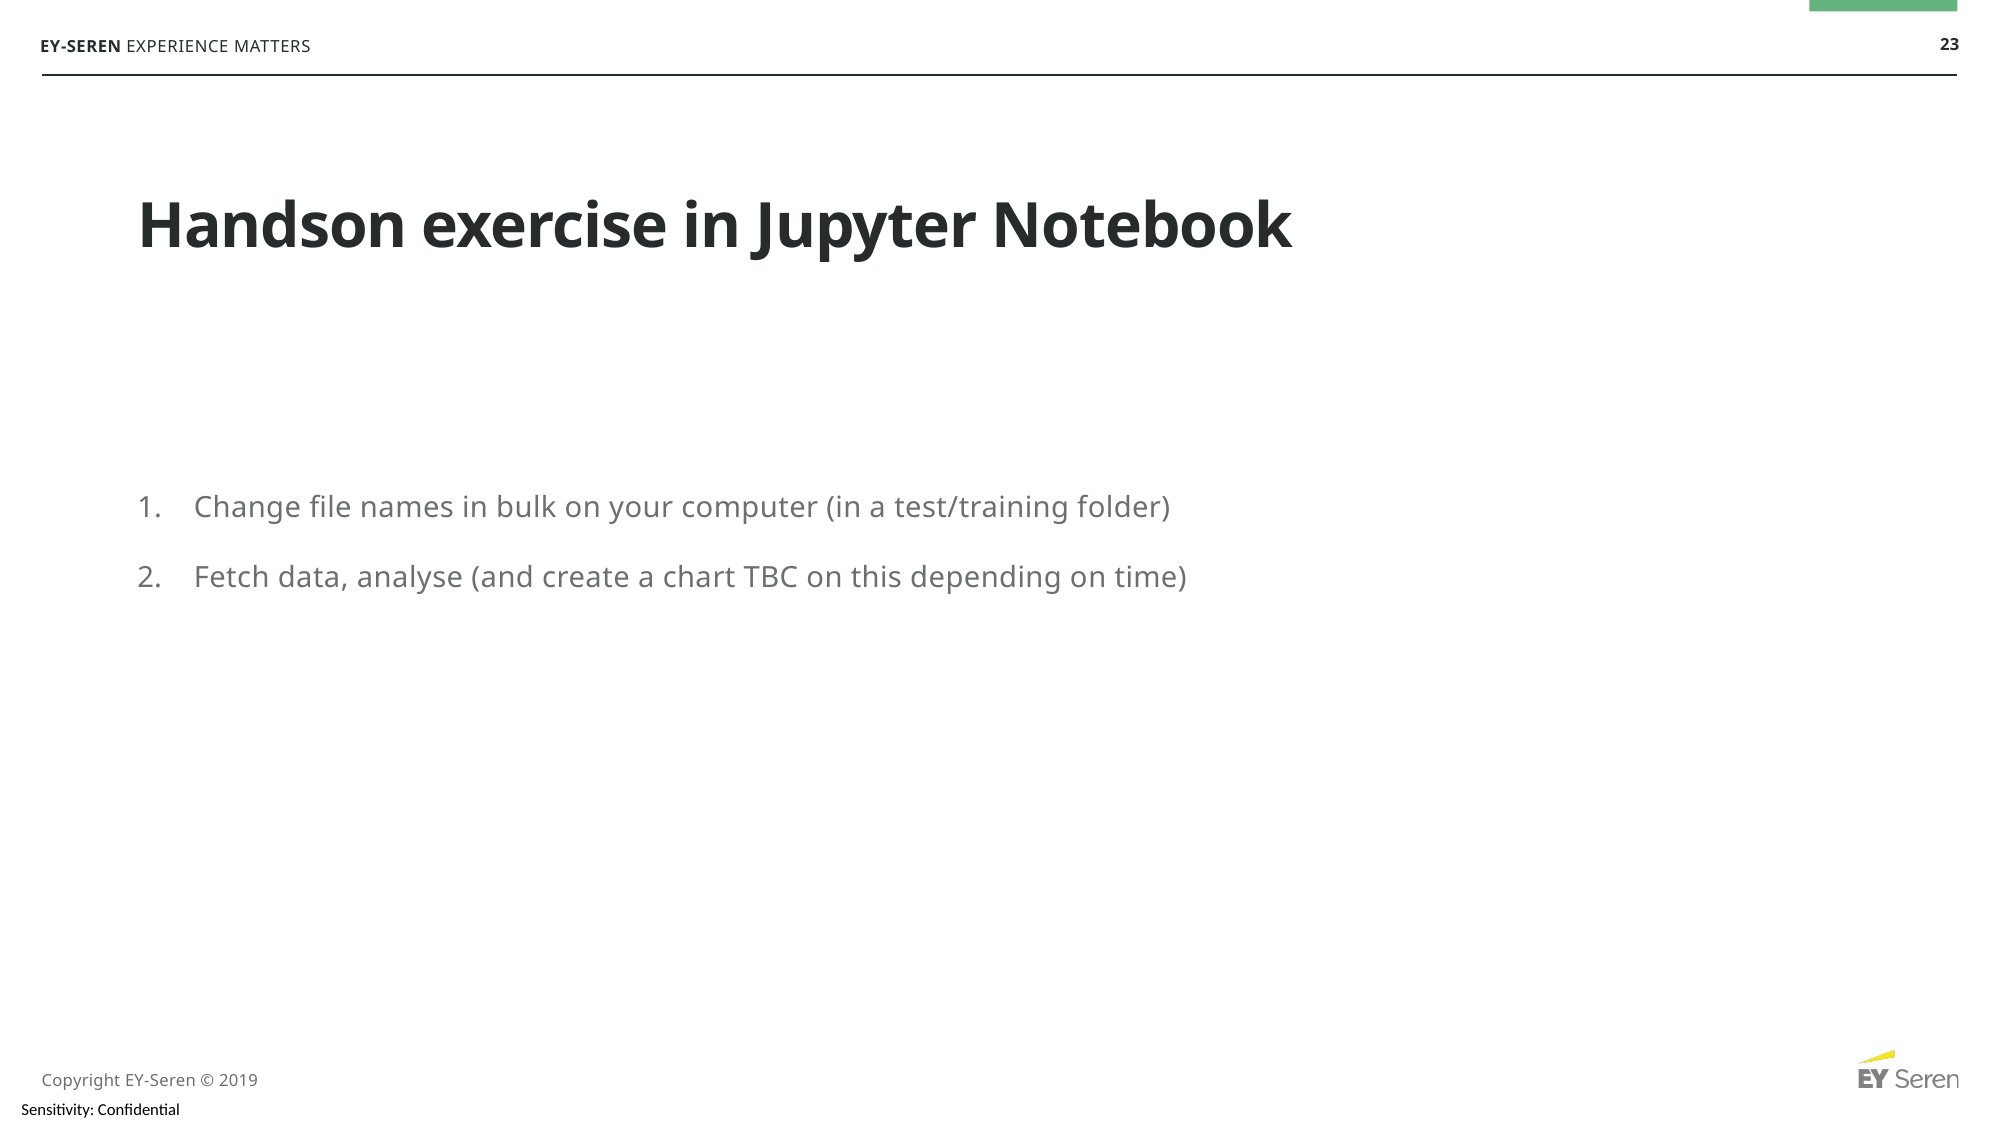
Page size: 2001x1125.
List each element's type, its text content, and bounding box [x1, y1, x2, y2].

list Change file names in bulk on your computer (in a test/training folder) Fetch data, analyse (and create a chart TBC on this depending on time) [137, 453, 1863, 710]
title Handson exercise in Jupyter Notebook [137, 193, 1863, 294]
